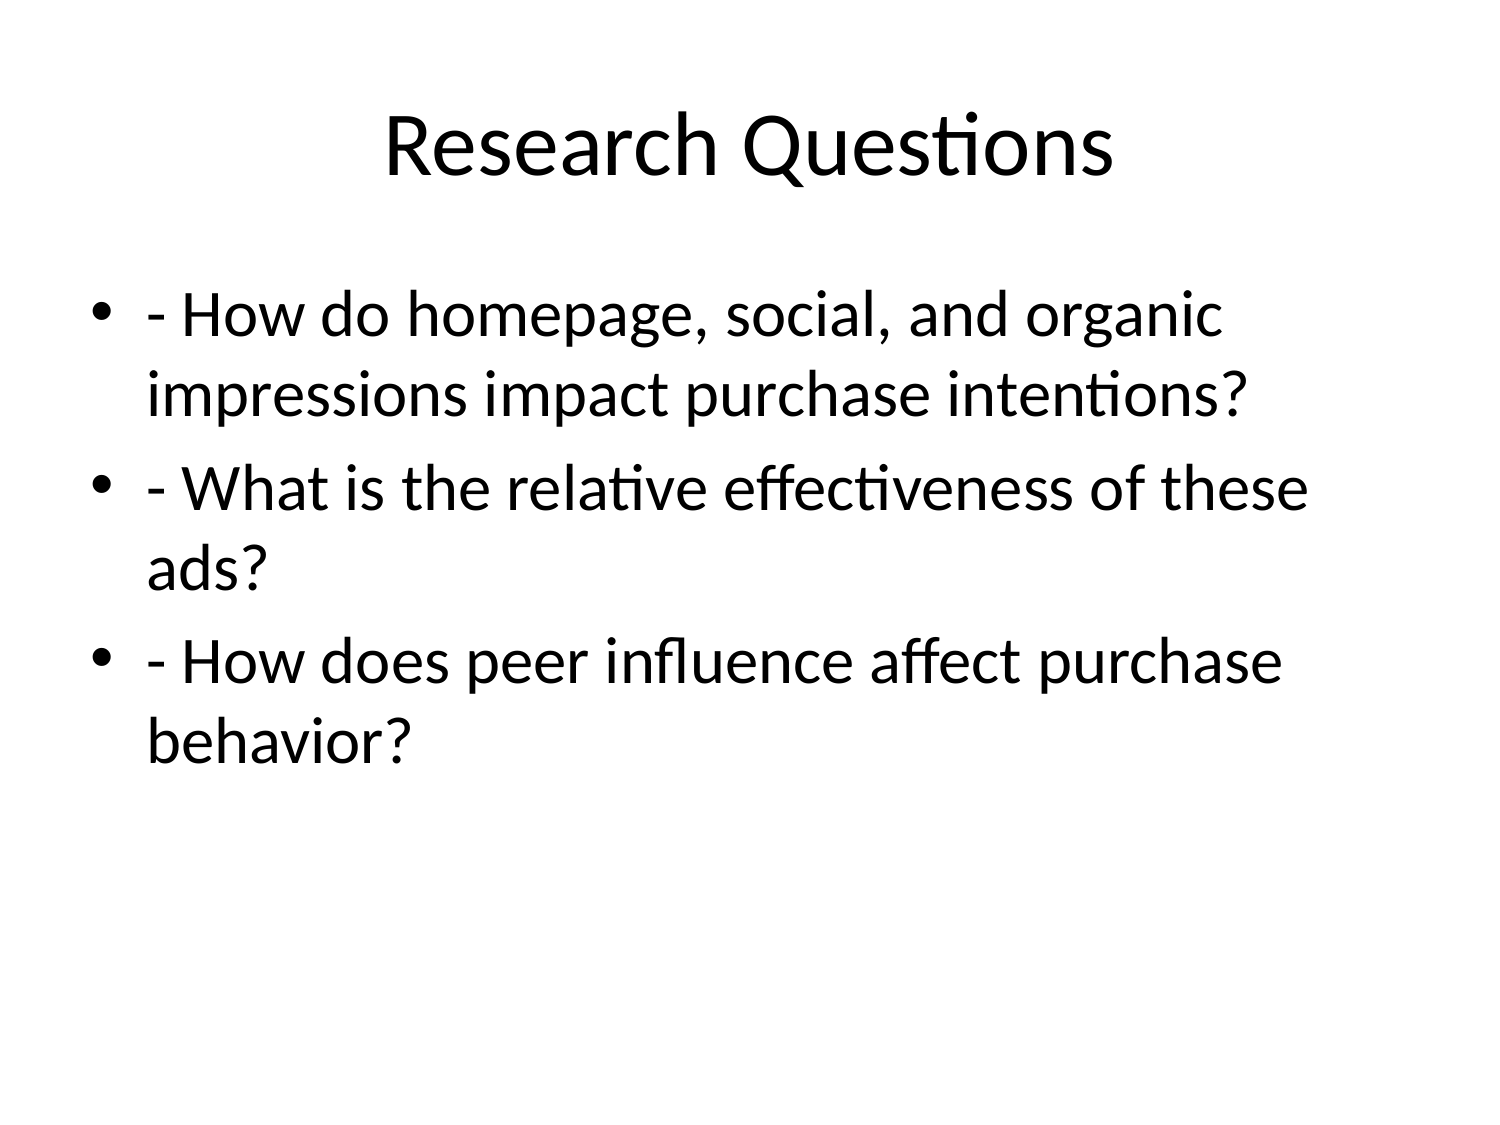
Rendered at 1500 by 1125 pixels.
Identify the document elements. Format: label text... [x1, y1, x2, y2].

title Research Questions [75, 45, 1425, 233]
list - How do homepage, social, and organic impressions impact purchase intentions? - What is the relative effectiveness of these ads? - How does peer influence affect purchase behavior? [75, 262, 1425, 1005]
